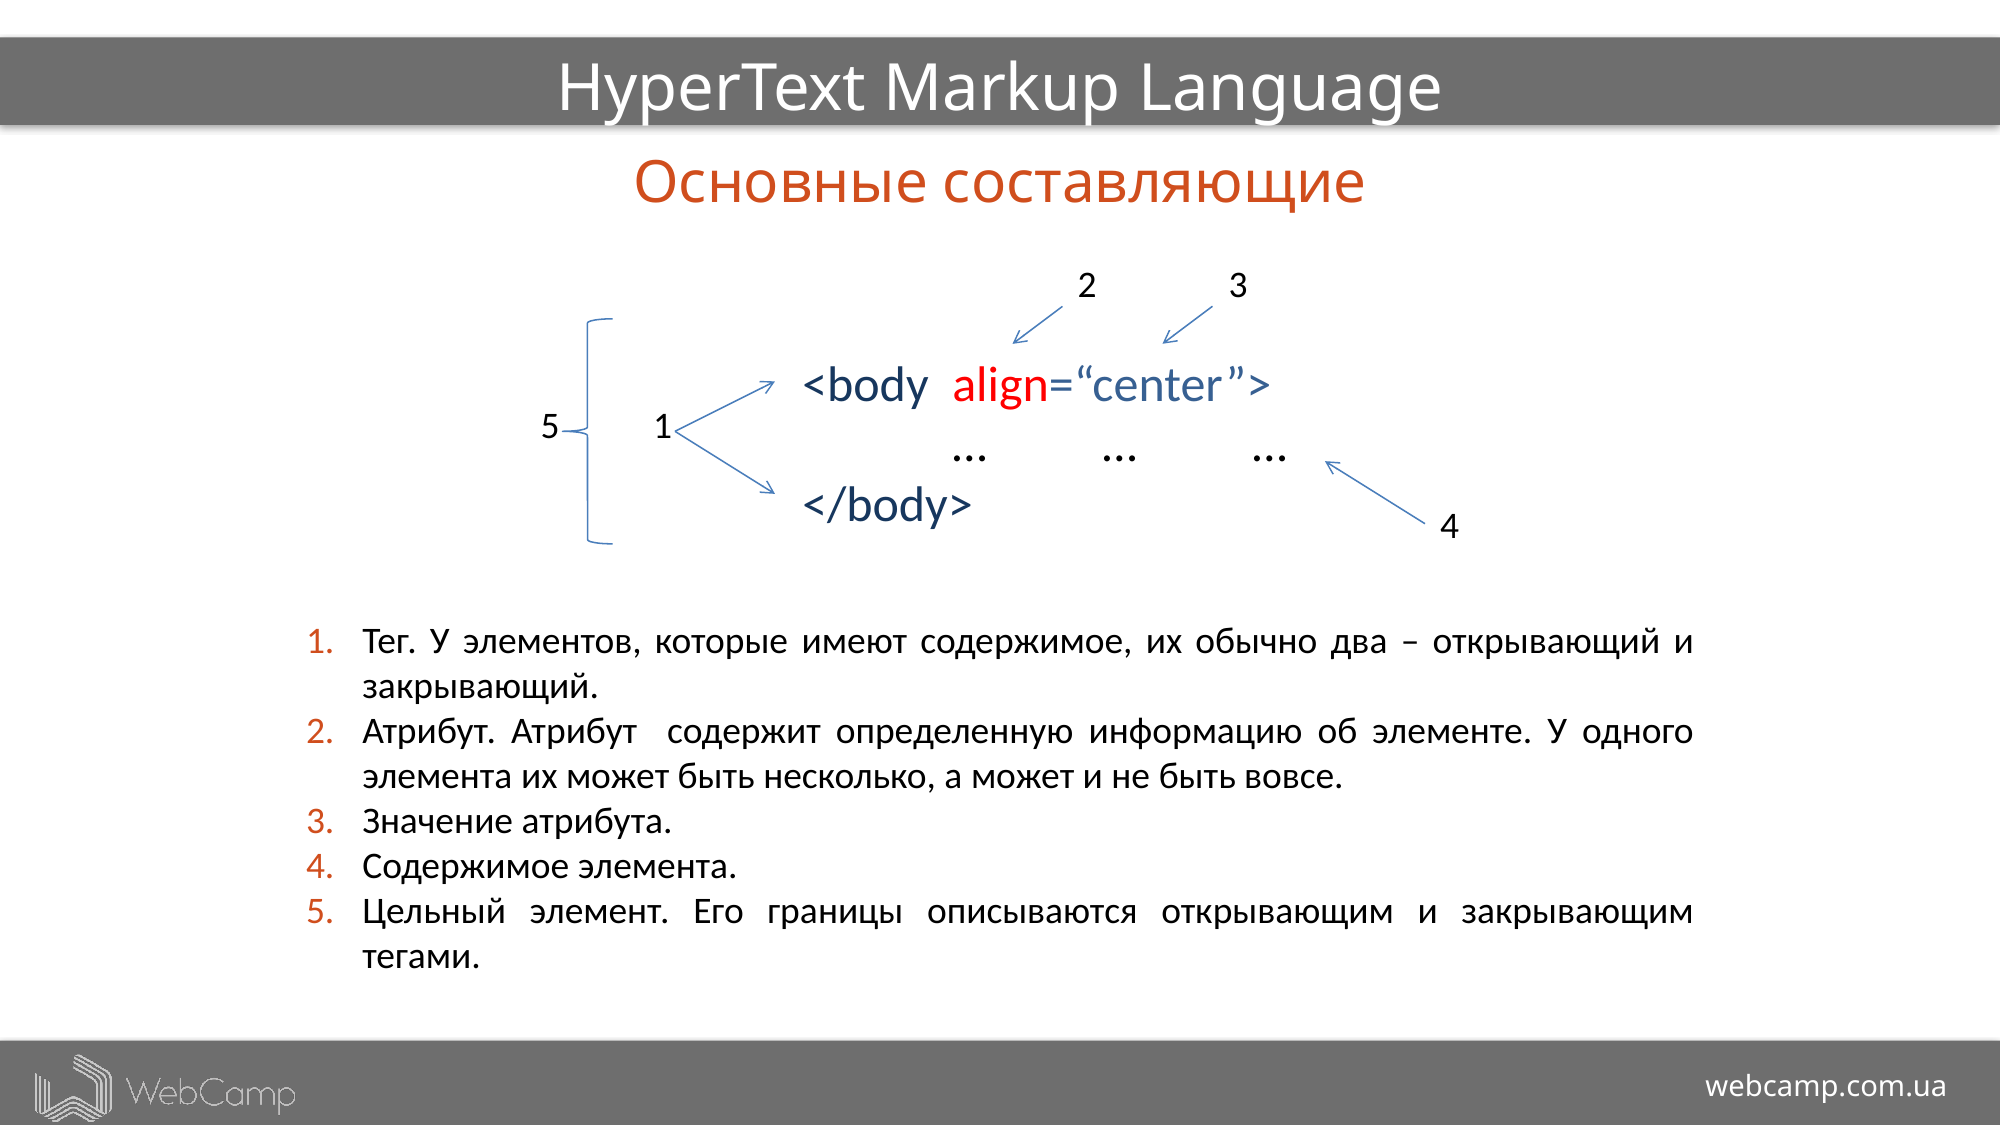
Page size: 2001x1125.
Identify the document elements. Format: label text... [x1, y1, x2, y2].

picture [4, 1044, 326, 1125]
text_box webcamp.com.ua [662, 1059, 1963, 1110]
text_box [525, 252, 1475, 555]
text_box [0, 1037, 2000, 1125]
text_box Тег. У элементов, которые имеют содержимое, их обычно два – открывающий и закрывающий. Атрибут. Атрибут содержит определенную информацию об элементе. У одного элемента их может быть несколько, а может и не быть вовсе. Значение атрибута. Содержимое элемента. Цельный элемент. Его границы описываются открывающим и закрывающим тегами. [291, 608, 1709, 983]
text_box HyperText Markup Language [324, 37, 1675, 132]
text_box Основные составляющие [324, 138, 1675, 225]
text_box [0, 34, 2000, 128]
